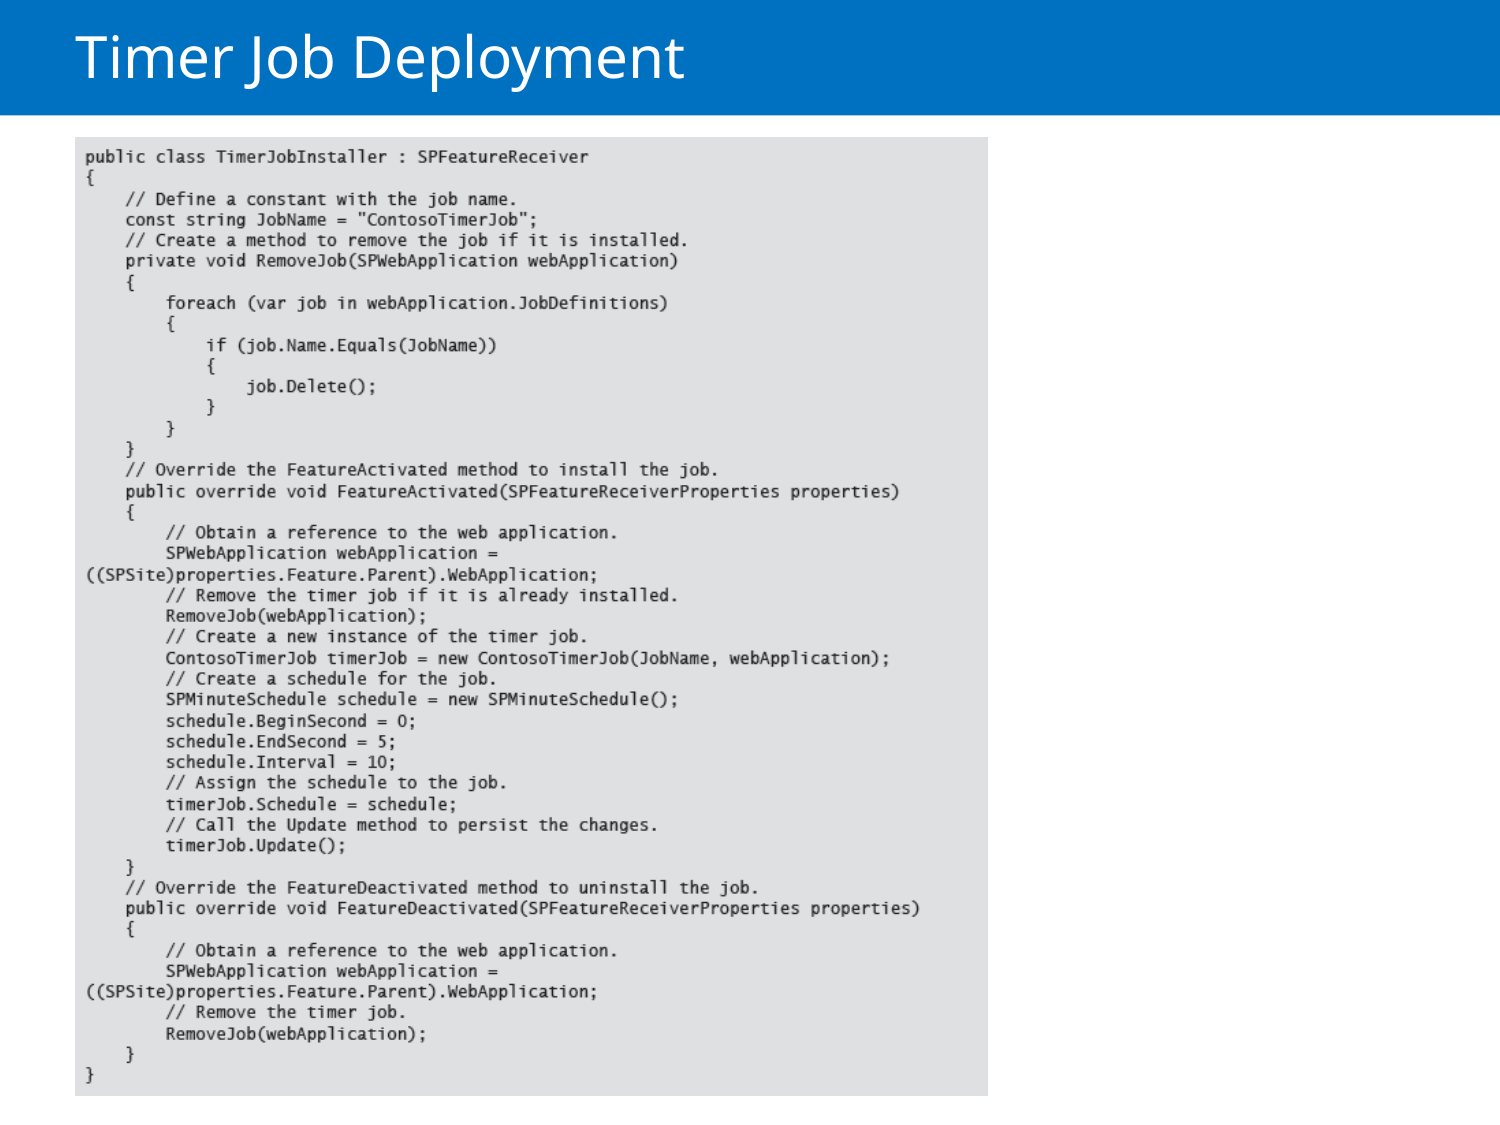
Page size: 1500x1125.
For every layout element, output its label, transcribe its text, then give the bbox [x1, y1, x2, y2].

title Timer Job Deployment [75, 0, 1351, 122]
picture [75, 136, 988, 1096]
